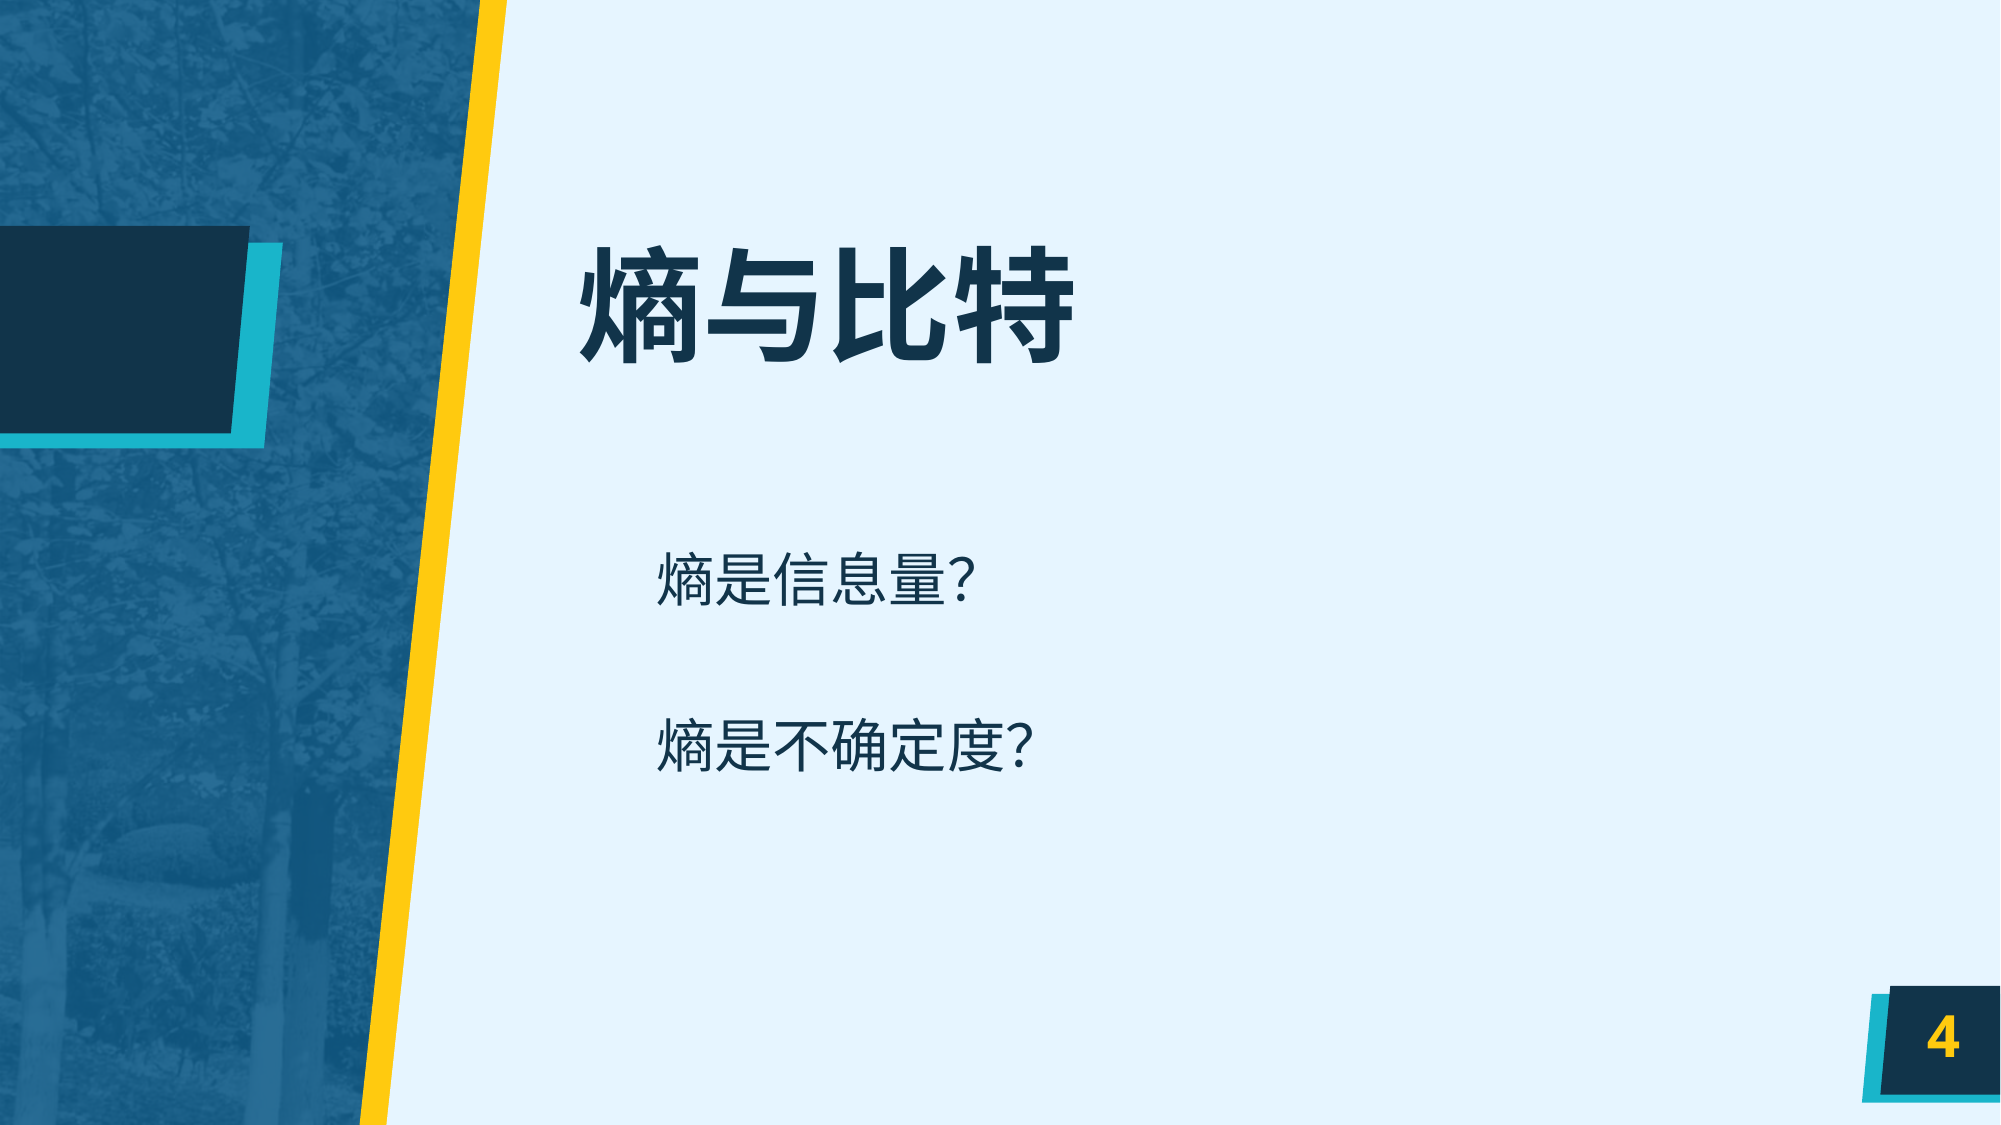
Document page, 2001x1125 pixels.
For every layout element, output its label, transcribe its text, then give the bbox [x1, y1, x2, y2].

slide_number 4 [1898, 993, 1989, 1084]
text_box 熵是不确定度？ [641, 701, 1064, 787]
title 熵与比特 [562, 197, 1921, 387]
text_box 熵是信息量？ [641, 536, 1407, 621]
